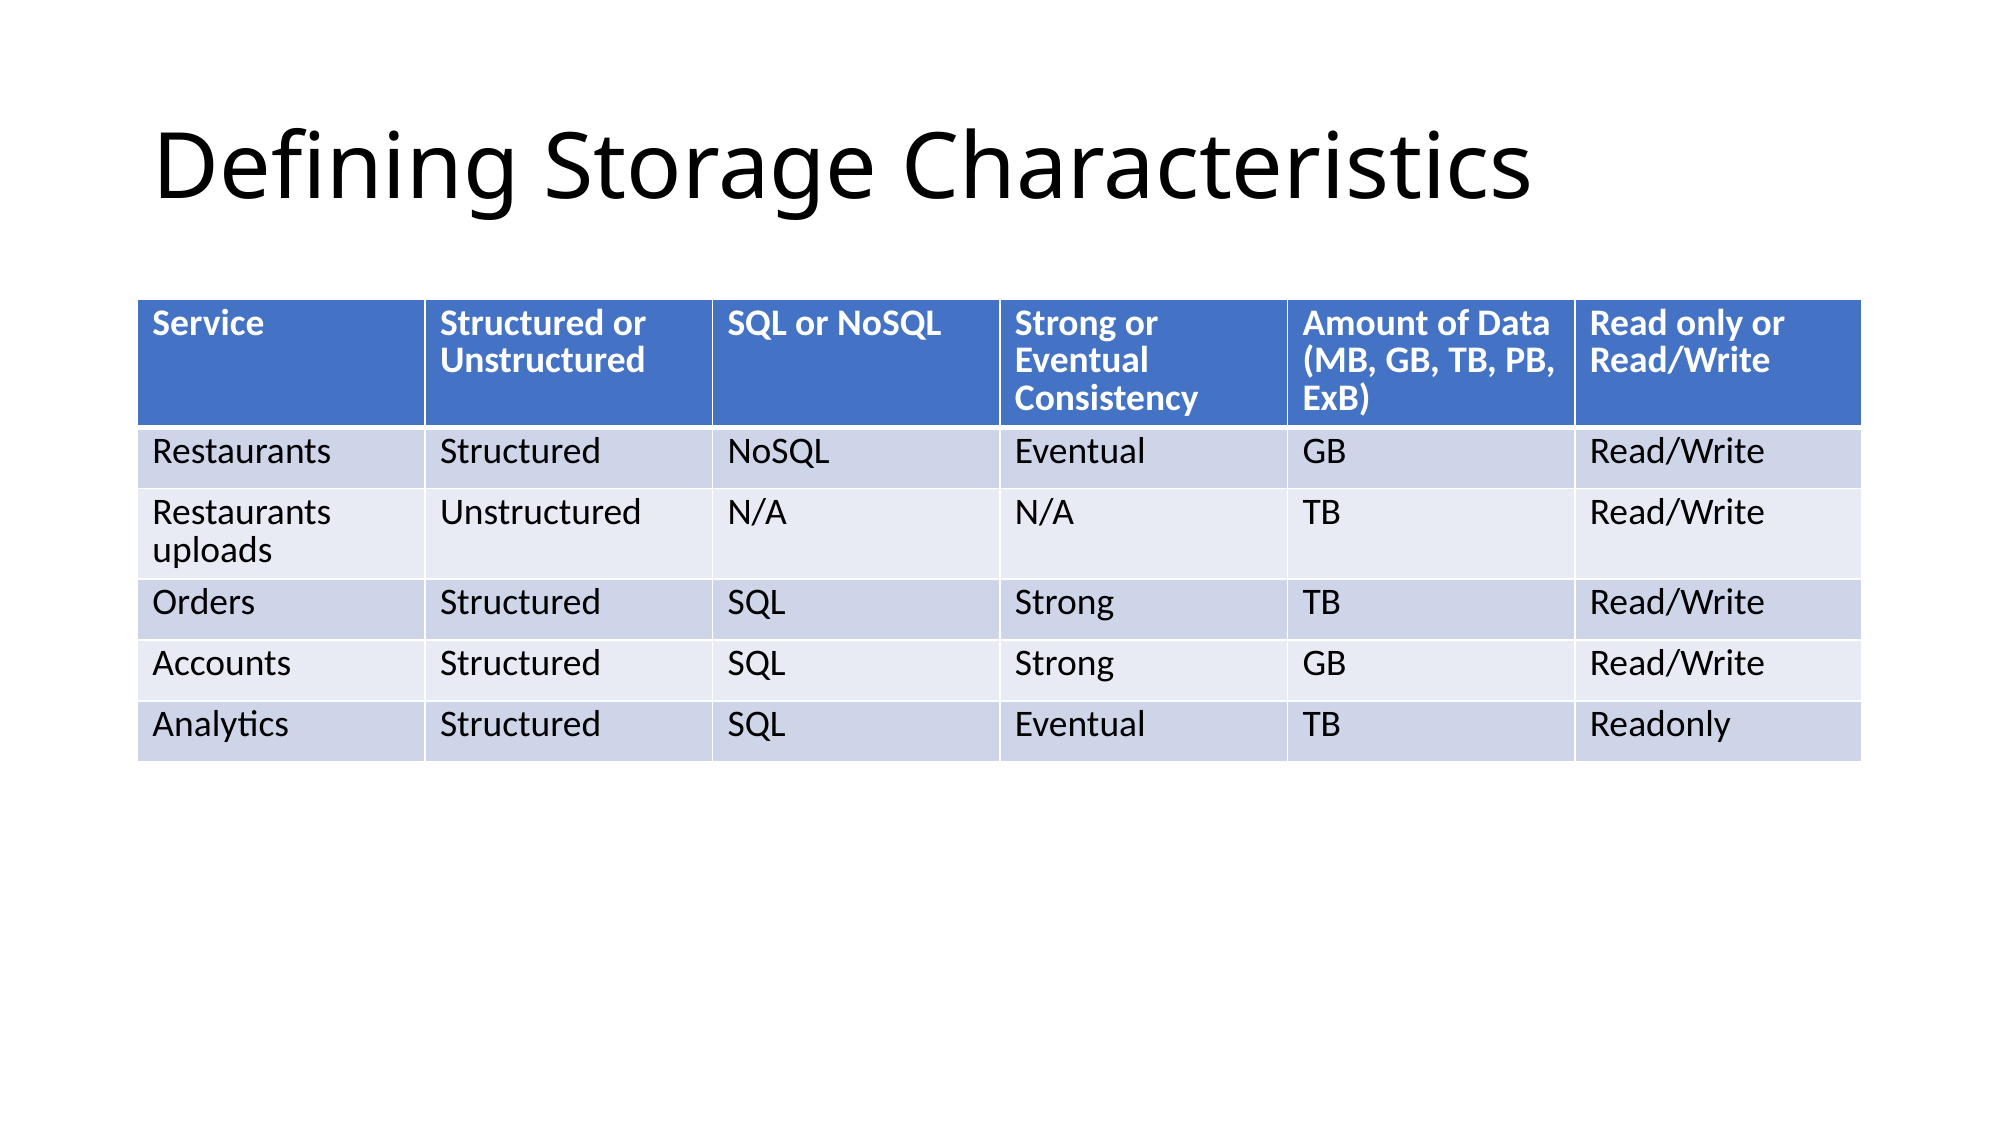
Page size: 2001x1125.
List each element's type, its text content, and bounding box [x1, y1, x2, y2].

table_cell Analytics [138, 702, 424, 761]
table_cell GB [1288, 430, 1574, 488]
table_cell Read/Write [1576, 430, 1861, 488]
table_header SQL or NoSQL [713, 300, 999, 425]
table_cell Eventual [1001, 430, 1287, 488]
table_cell Accounts [138, 641, 424, 700]
table_cell Structured [426, 580, 712, 639]
table_cell Orders [138, 580, 424, 639]
table_cell Structured [426, 430, 712, 488]
table_cell TB [1288, 580, 1574, 639]
table_cell Structured [426, 641, 712, 700]
table_header Strong or Eventual Consistency [1001, 300, 1287, 425]
table_cell TB [1288, 489, 1574, 578]
table_header Read only or Read/Write [1576, 300, 1861, 425]
table_cell SQL [713, 580, 999, 639]
table_cell Read/Write [1576, 489, 1861, 578]
table_cell SQL [713, 641, 999, 700]
table_cell Read/Write [1576, 641, 1861, 700]
table_cell NoSQL [713, 430, 999, 488]
table_cell Unstructured [426, 489, 712, 578]
table_cell N/A [1001, 489, 1287, 578]
table_cell Restaurants [138, 430, 424, 488]
table_header Structured or Unstructured [426, 300, 712, 425]
table_header Service [138, 300, 424, 425]
title Defining Storage Characteristics [137, 59, 1863, 278]
table_cell Eventual [1001, 702, 1287, 761]
table_cell Structured [426, 702, 712, 761]
table_cell Strong [1001, 580, 1287, 639]
table_cell N/A [713, 489, 999, 578]
table_cell Restaurants uploads [138, 489, 424, 578]
table_cell TB [1288, 702, 1574, 761]
table_cell Read/Write [1576, 580, 1861, 639]
table_header Amount of Data (MB, GB, TB, PB, ExB) [1288, 300, 1574, 425]
table_cell SQL [713, 702, 999, 761]
table_cell Strong [1001, 641, 1287, 700]
table_cell Readonly [1576, 702, 1861, 761]
table_cell GB [1288, 641, 1574, 700]
